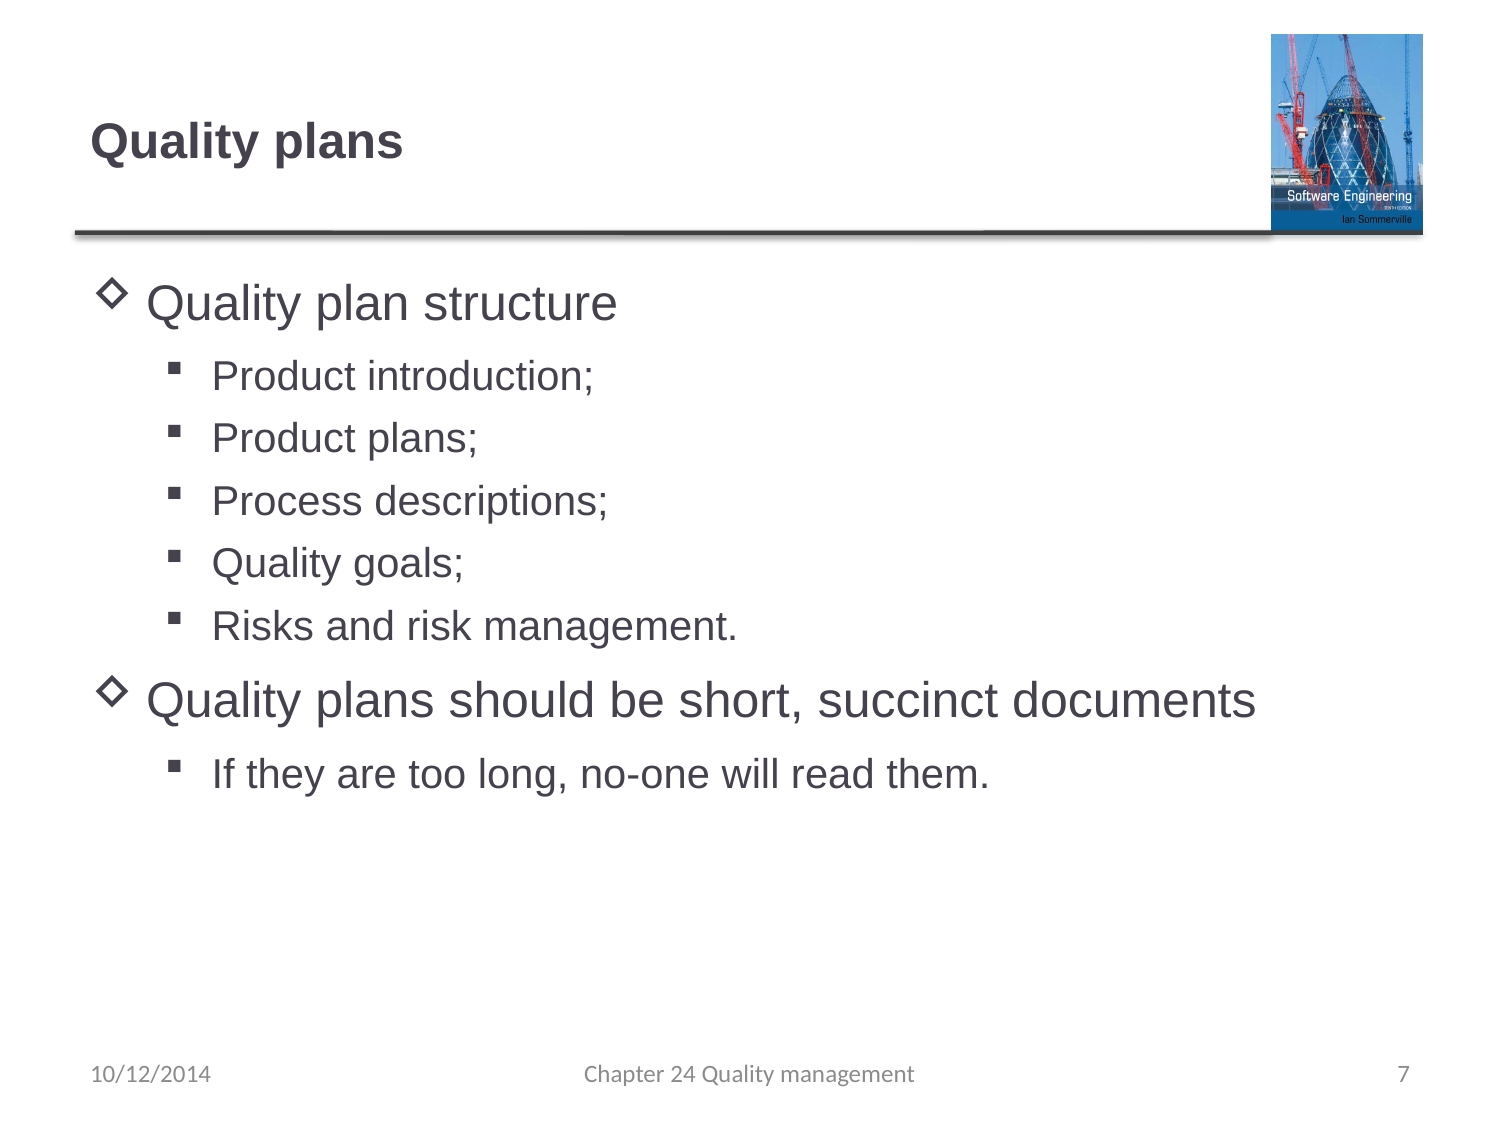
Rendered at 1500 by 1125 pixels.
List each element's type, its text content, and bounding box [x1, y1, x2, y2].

slide_number 7 [1074, 1042, 1425, 1103]
picture [1271, 34, 1423, 230]
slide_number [75, 1042, 425, 1103]
list Quality plan structure Product introduction; Product plans; Process descriptions; Quality goals; Risks and risk management. Quality plans should be short, succinct documents If they are too long, no-one will read them. [75, 262, 1425, 1005]
footer Chapter 24 Quality management [512, 1042, 988, 1103]
title Quality plans [74, 44, 1272, 233]
